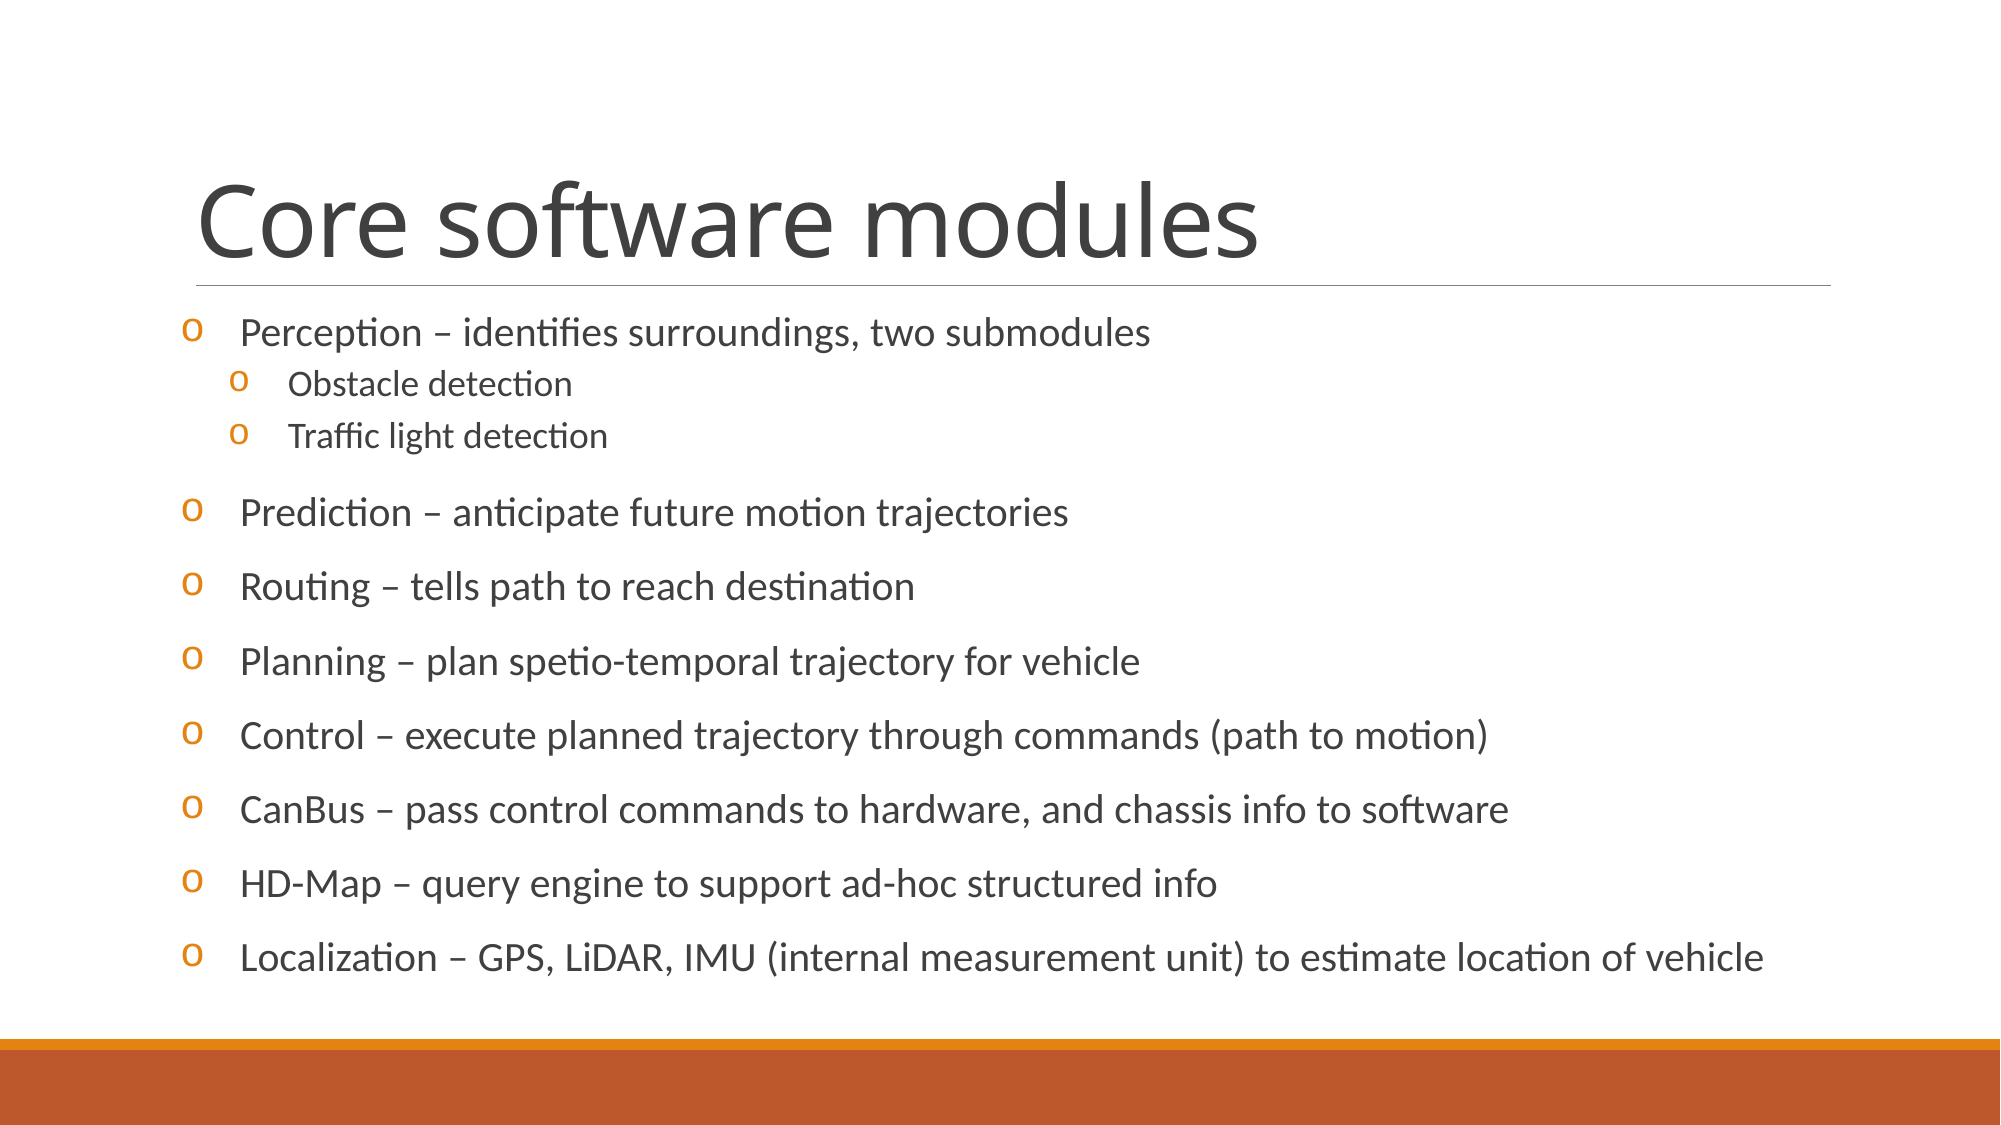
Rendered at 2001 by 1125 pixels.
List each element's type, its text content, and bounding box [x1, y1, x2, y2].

title Core software modules [180, 47, 1830, 285]
list Perception – identifies surroundings, two submodules Obstacle detection Traffic light detection Prediction – anticipate future motion trajectories Routing – tells path to reach destination Planning – plan spetio-temporal trajectory for vehicle Control – execute planned trajectory through commands (path to motion) CanBus – pass control commands to hardware, and chassis info to software HD-Map – query engine to support ad-hoc structured info Localization – GPS, LiDAR, IMU (internal measurement unit) to estimate location of vehicle [180, 302, 1830, 1045]
